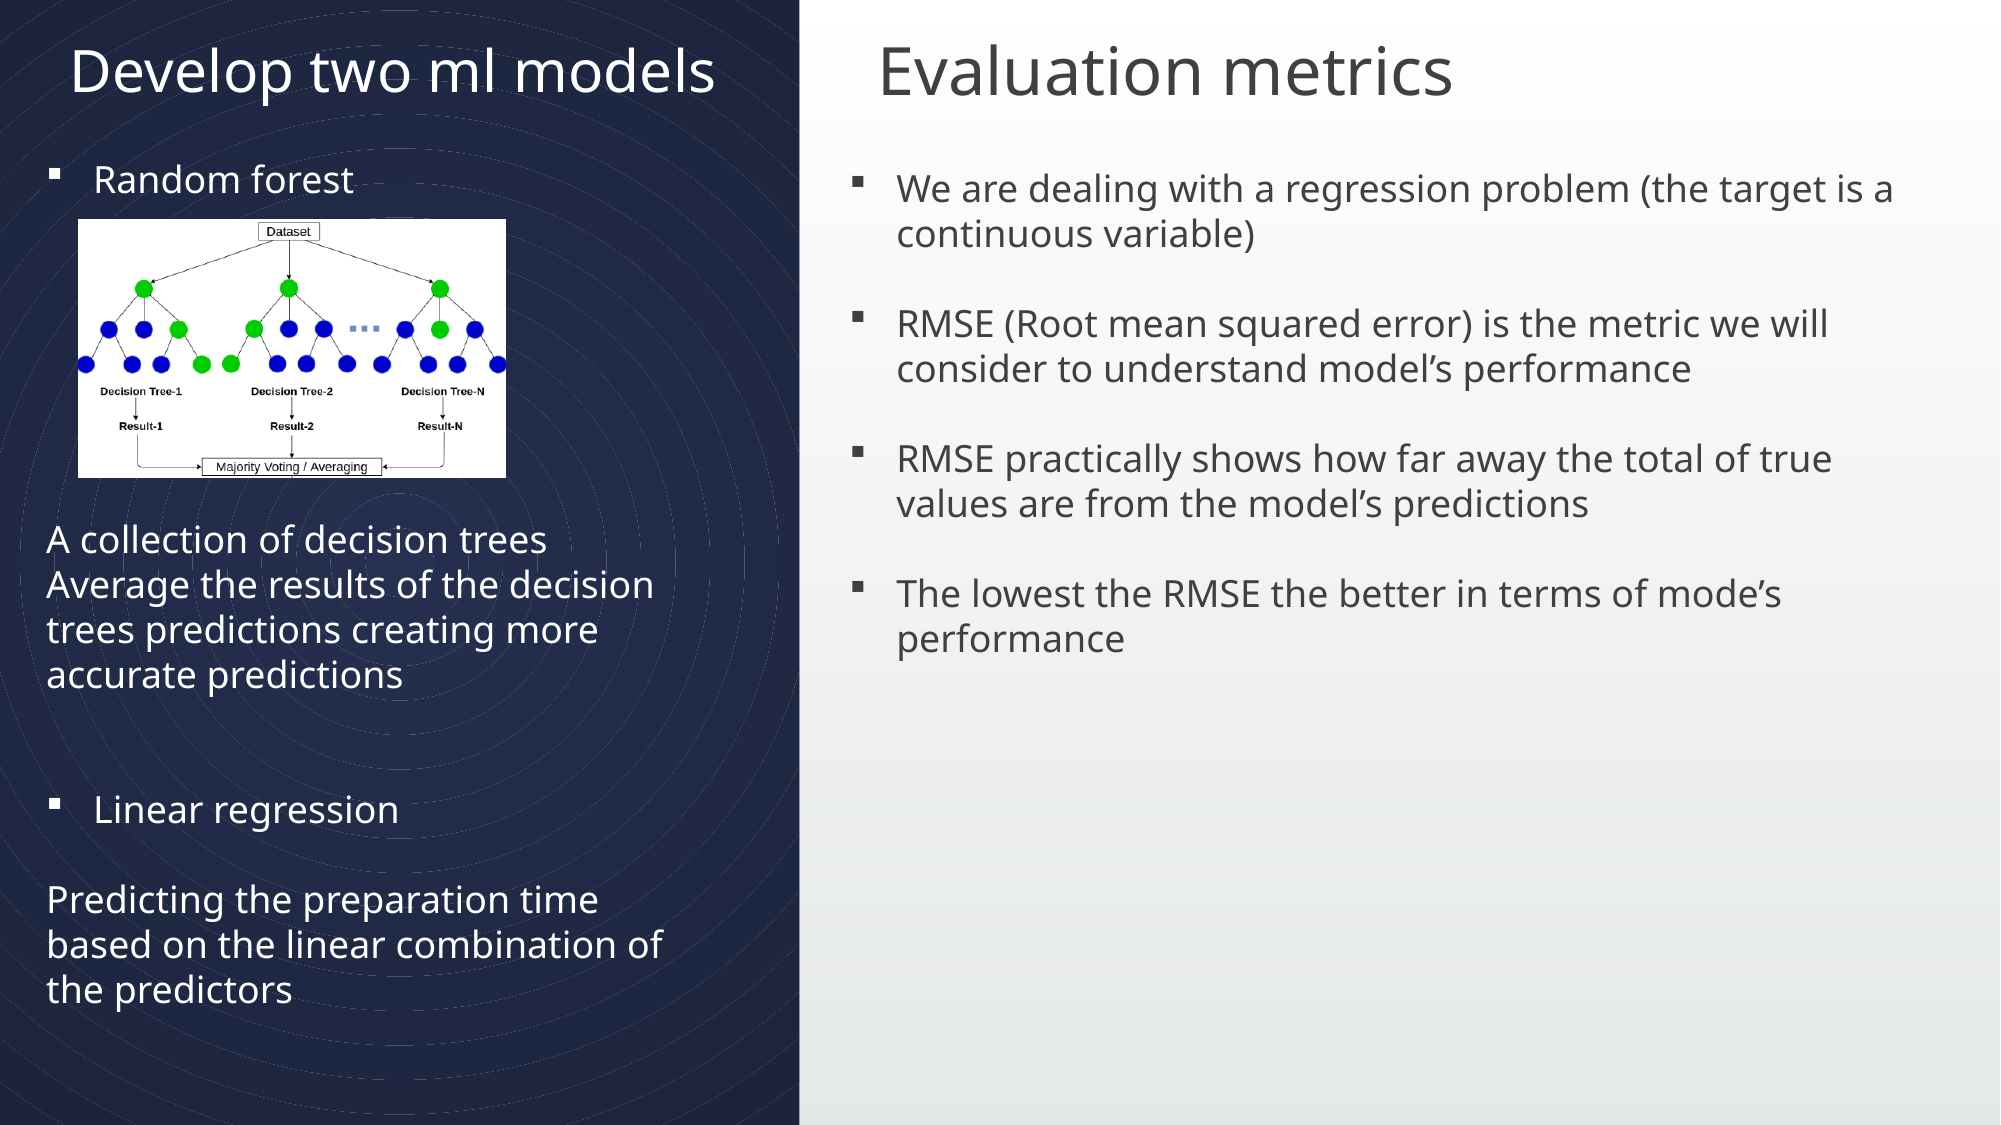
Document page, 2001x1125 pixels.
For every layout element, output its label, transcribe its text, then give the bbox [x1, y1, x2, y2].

picture [78, 219, 507, 478]
text_box Random forest A collection of decision trees Average the results of the decision trees predictions creating more accurate predictions Linear regression Predicting the preparation time based on the linear combination of the predictors [31, 148, 729, 1019]
text_box Evaluation metrics [862, 25, 1585, 118]
text_box We are dealing with a regression problem (the target is a continuous variable) RMSE (Root mean squared error) is the metric we will consider to understand model’s performance RMSE practically shows how far away the total of true values are from the model’s predictions The lowest the RMSE the better in terms of mode’s performance [834, 112, 1945, 802]
title Develop two ml models [55, 20, 777, 113]
